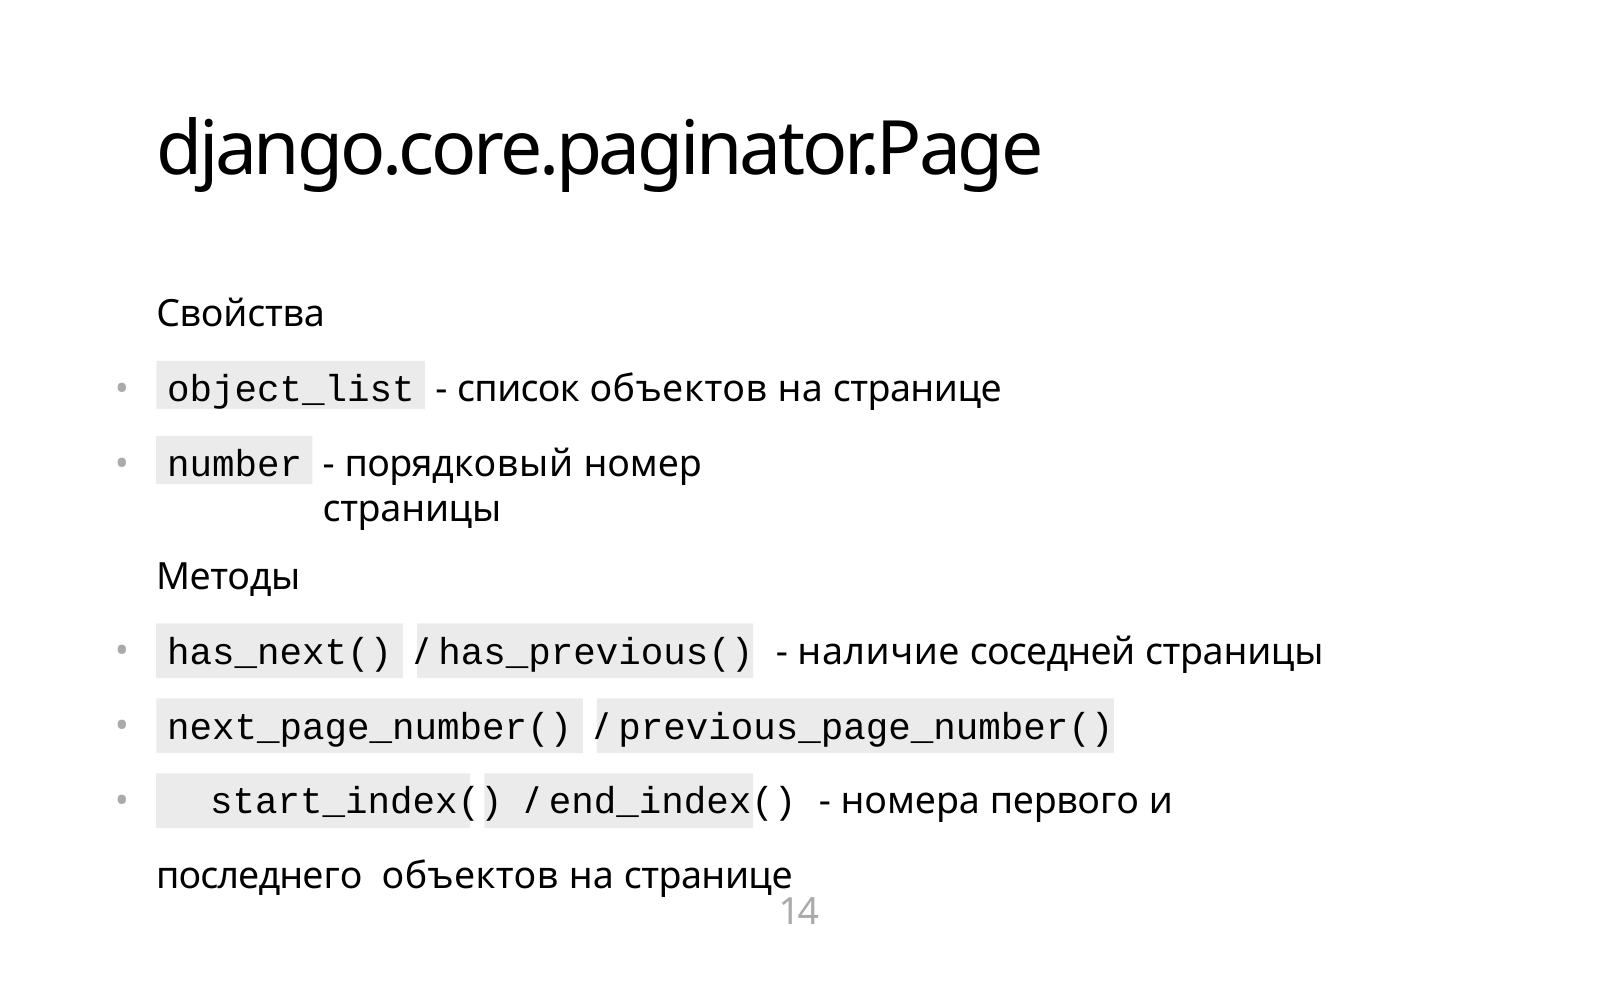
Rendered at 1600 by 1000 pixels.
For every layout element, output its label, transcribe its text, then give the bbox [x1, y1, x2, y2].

text_box - список объектов на странице [433, 362, 1002, 410]
text_box Свойства [154, 287, 328, 335]
title django.core.paginator.Page [154, 97, 1076, 267]
text_box - порядковый номер страницы [320, 437, 890, 530]
slide_number 14 [772, 882, 828, 1000]
text_box Методы has_next() / has_previous() - наличие соседней страницы next_page_number() / previous_page_number() start_index() / end_index() - номера первого и последнего объектов на странице [113, 549, 1340, 896]
text_box • • [113, 362, 132, 485]
text_box number [156, 435, 313, 485]
text_box object_list [156, 360, 425, 410]
